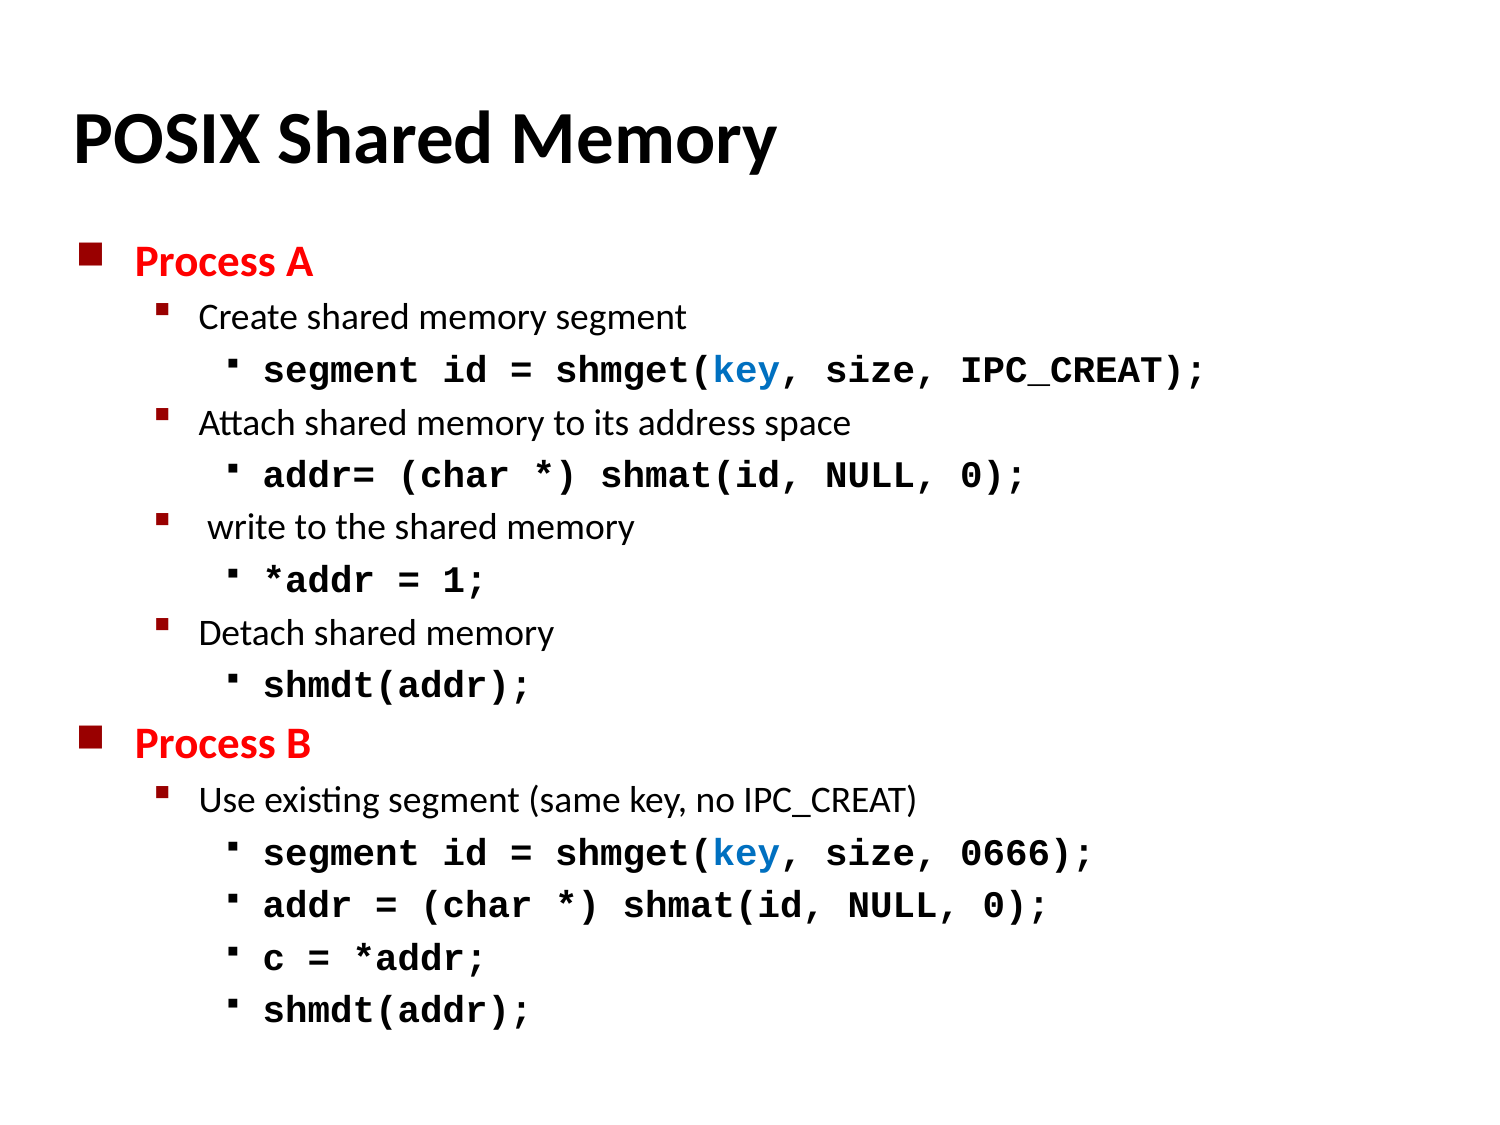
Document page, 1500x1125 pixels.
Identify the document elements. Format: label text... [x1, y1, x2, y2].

title POSIX Shared Memory [58, 71, 1305, 197]
list Process A Create shared memory segment segment id = shmget(key, size, IPC_CREAT); Attach shared memory to its address space addr= (char *) shmat(id, NULL, 0); write to the shared memory *addr = 1; Detach shared memory shmdt(addr); Process B Use existing segment (same key, no IPC_CREAT) segment id = shmget(key, size, 0666); addr = (char *) shmat(id, NULL, 0); c = *addr; shmdt(addr); [64, 223, 1361, 1040]
